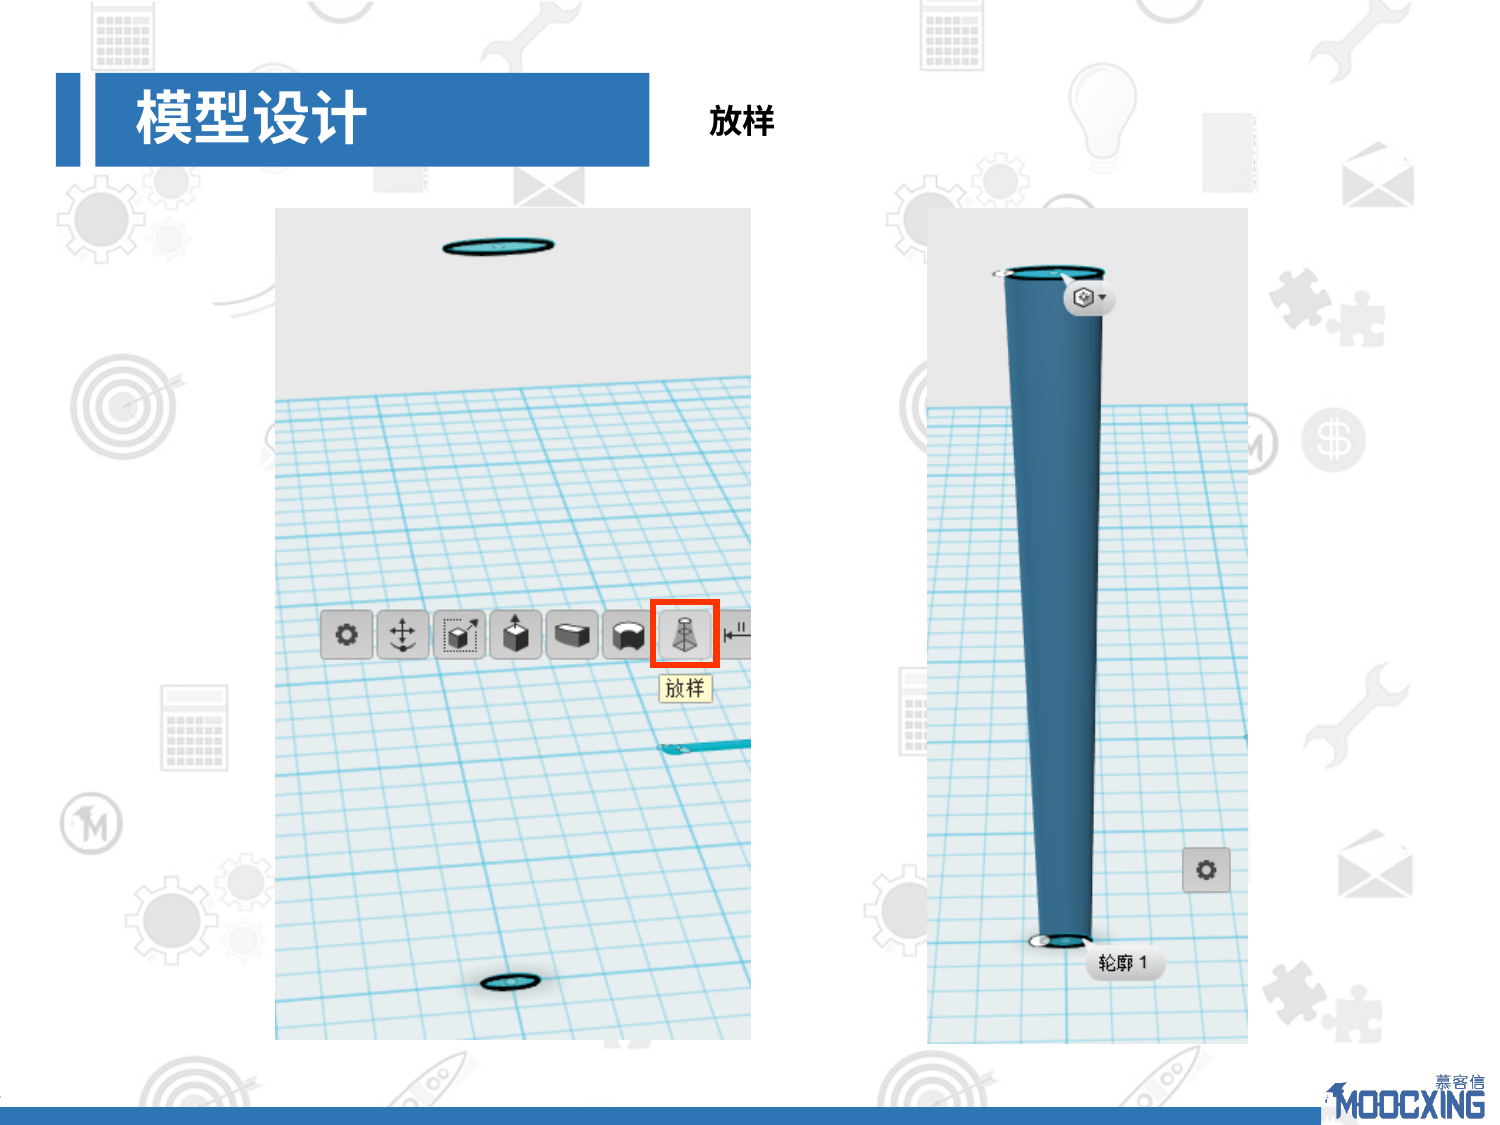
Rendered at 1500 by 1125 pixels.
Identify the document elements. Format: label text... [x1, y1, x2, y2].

title 模型设计 [120, 74, 872, 167]
picture [0, 0, 1500, 1125]
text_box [275, 208, 751, 1040]
text_box 放样 [694, 92, 1152, 148]
